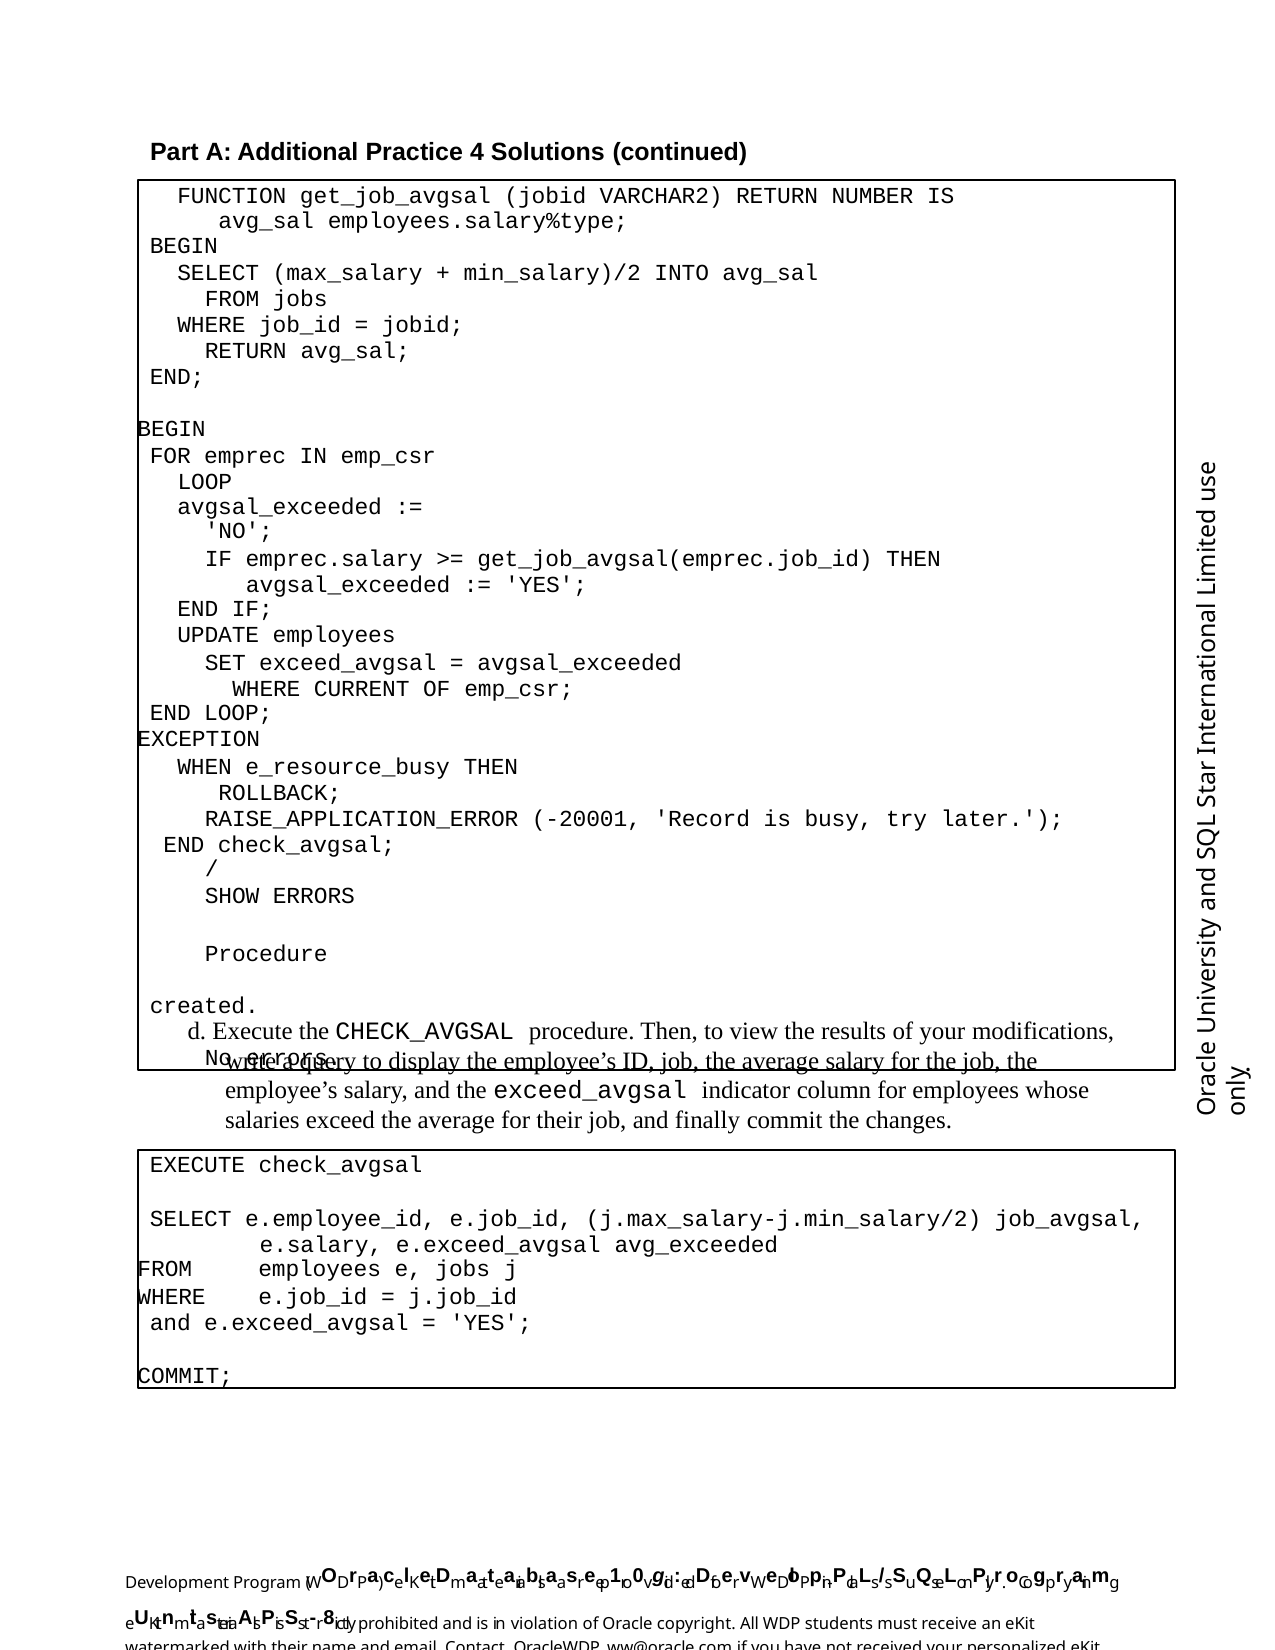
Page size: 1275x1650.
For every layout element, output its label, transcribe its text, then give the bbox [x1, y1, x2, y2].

text_box Development Program (WODrPa)celKeit Dmaatteariablsaasree p1ro0vgid:edDfoervWeDloP pin-PclaLs/sSuQseLonPlyr. oCogpryainmg eUKitnmitasteriaAls PisSst-r8ictly prohibited and is in violation of Oracle copyright. All WDP students must receive an eKit watermarked with their name and email. Contact OracleWDP_ww@oracle.com if you have not received your personalized eKit. [122, 1547, 1135, 1650]
text_box EXECUTE check_avgsal SELECT e.employee_id, e.job_id, (j.max_salary-j.min_salary/2) job_avgsal, e.salary, e.exceed_avgsal avg_exceeded FROM employees e, jobs j WHERE e.job_id = j.job_id and e.exceed_avgsal = 'YES'; COMMIT; [137, 1149, 1175, 1388]
text_box d. Execute the CHECK_AVGSAL procedure. Then, to view the results of your modifications, write a query to display the employee’s ID, job, the average salary for the job, the employee’s salary, and the exceed_avgsal indicator column for employees whose salaries exceed the average for their job, and finally commit the changes. [185, 1013, 1126, 1135]
text_box FUNCTION get_job_avgsal (jobid VARCHAR2) RETURN NUMBER IS avg_sal employees.salary%type; BEGIN SELECT (max_salary + min_salary)/2 INTO avg_sal FROM jobs WHERE job_id = jobid; RETURN avg_sal; END; BEGIN FOR emprec IN emp_csr LOOP avgsal_exceeded := 'NO'; IF emprec.salary >= get_job_avgsal(emprec.job_id) THEN avgsal_exceeded := 'YES'; END IF; UPDATE employees SET exceed_avgsal = avgsal_exceeded WHERE CURRENT OF emp_csr; END LOOP; EXCEPTION WHEN e_resource_busy THEN ROLLBACK; RAISE_APPLICATION_ERROR (-20001, 'Record is busy, try later.'); END check_avgsal; / SHOW ERRORS Procedure created. No errors. [137, 179, 1175, 1070]
text_box Part A: Additional Practice 4 Solutions (continued) [147, 133, 753, 166]
text_box Oracle University and SQL Star International Limited use onlyฺ [1189, 428, 1228, 1119]
